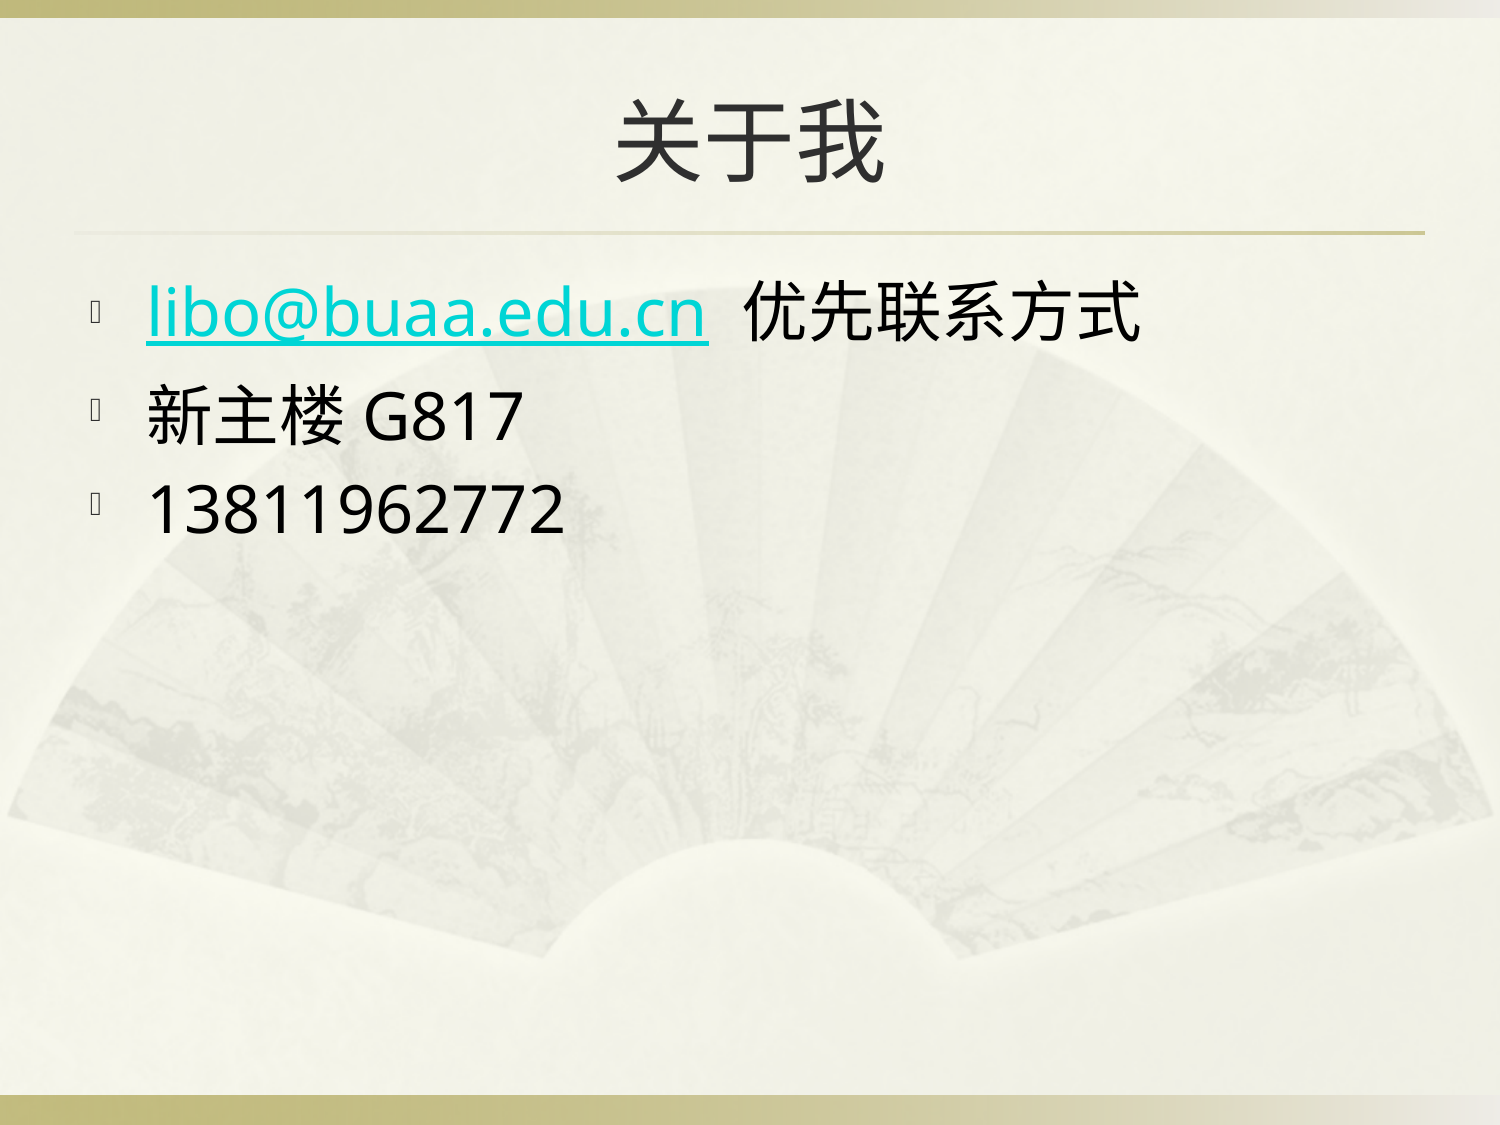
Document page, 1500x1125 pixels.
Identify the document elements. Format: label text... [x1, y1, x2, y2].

title 关于我 [75, 45, 1425, 233]
list libo@buaa.edu.cn 优先联系方式 新主楼G817 13811962772 [75, 262, 1425, 1032]
